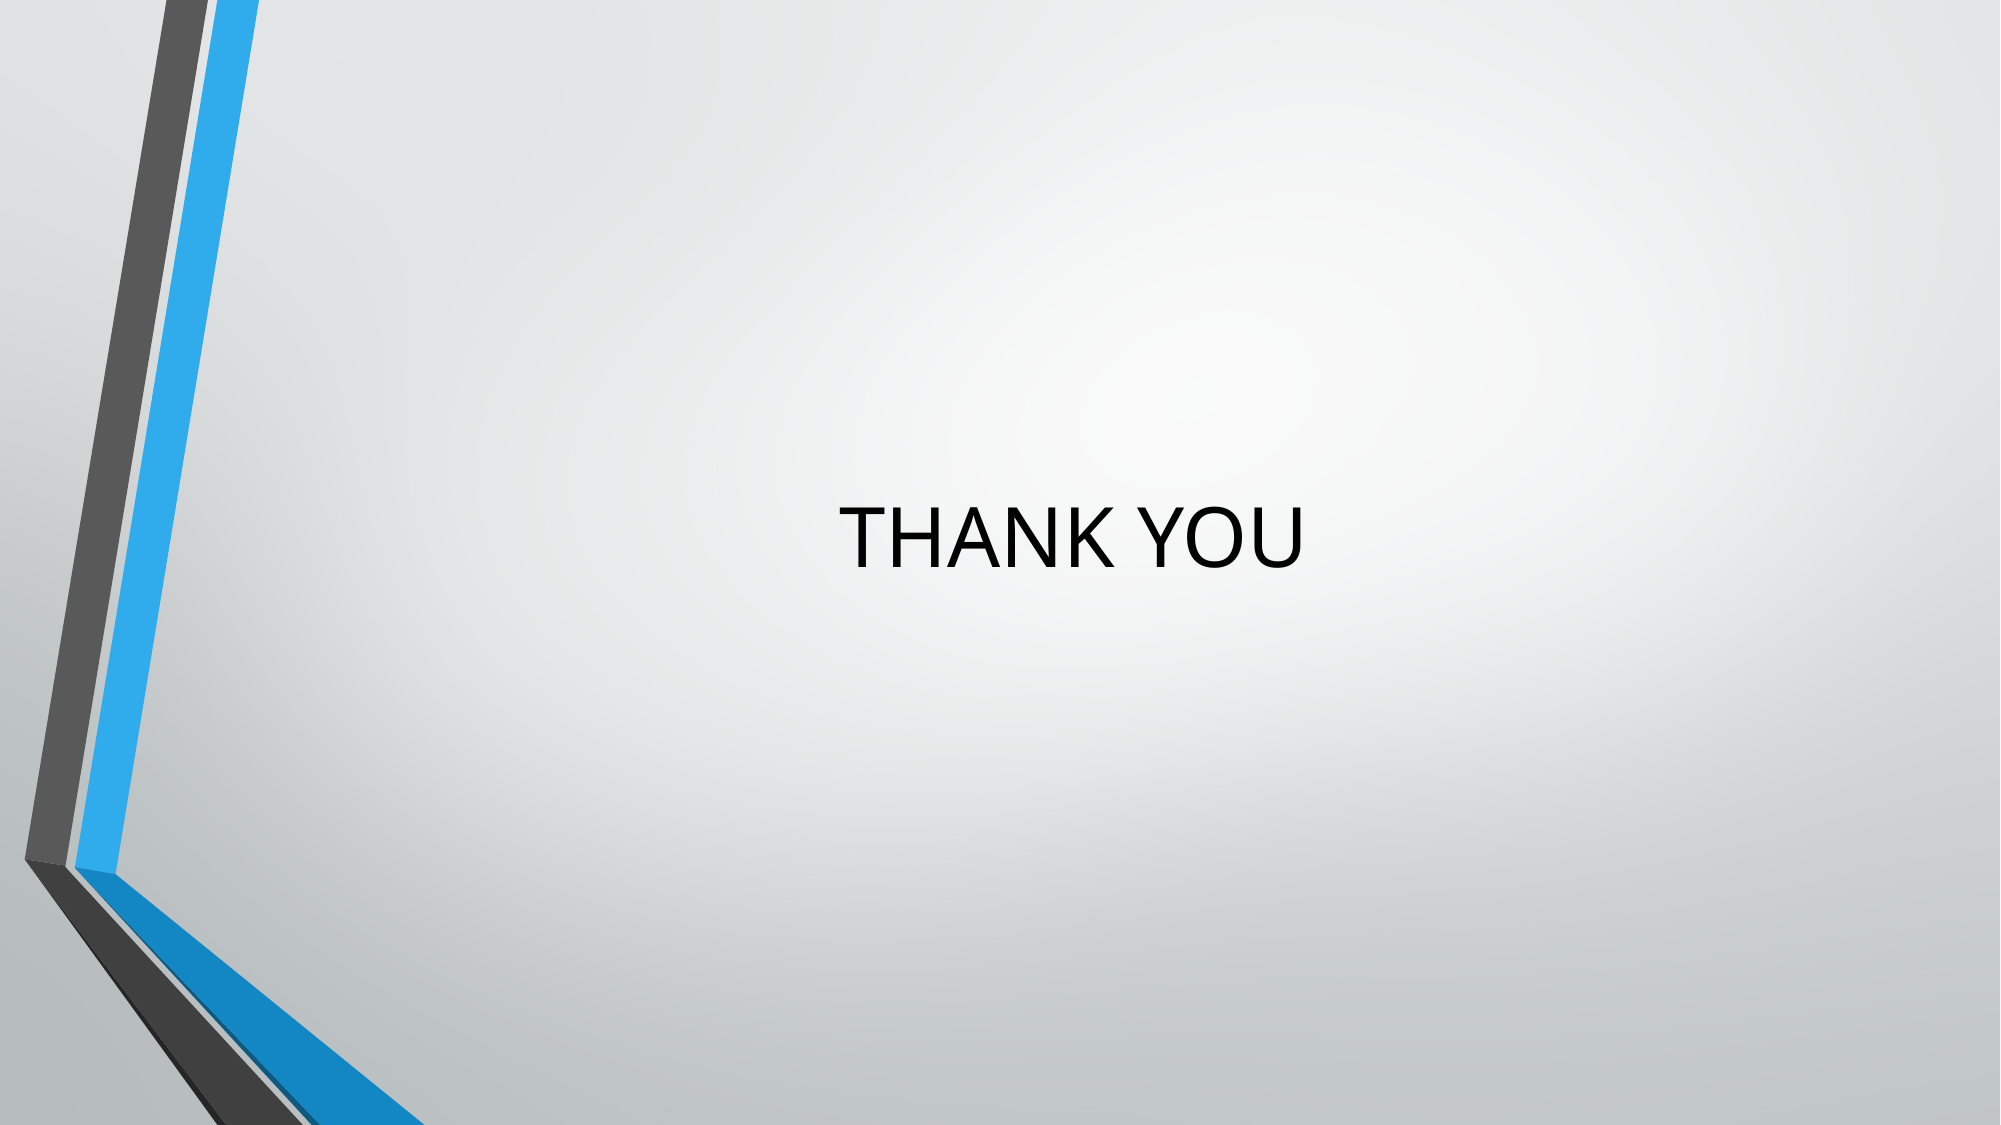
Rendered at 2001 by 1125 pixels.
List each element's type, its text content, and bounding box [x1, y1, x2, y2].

title THANK YOU [252, 390, 1896, 678]
